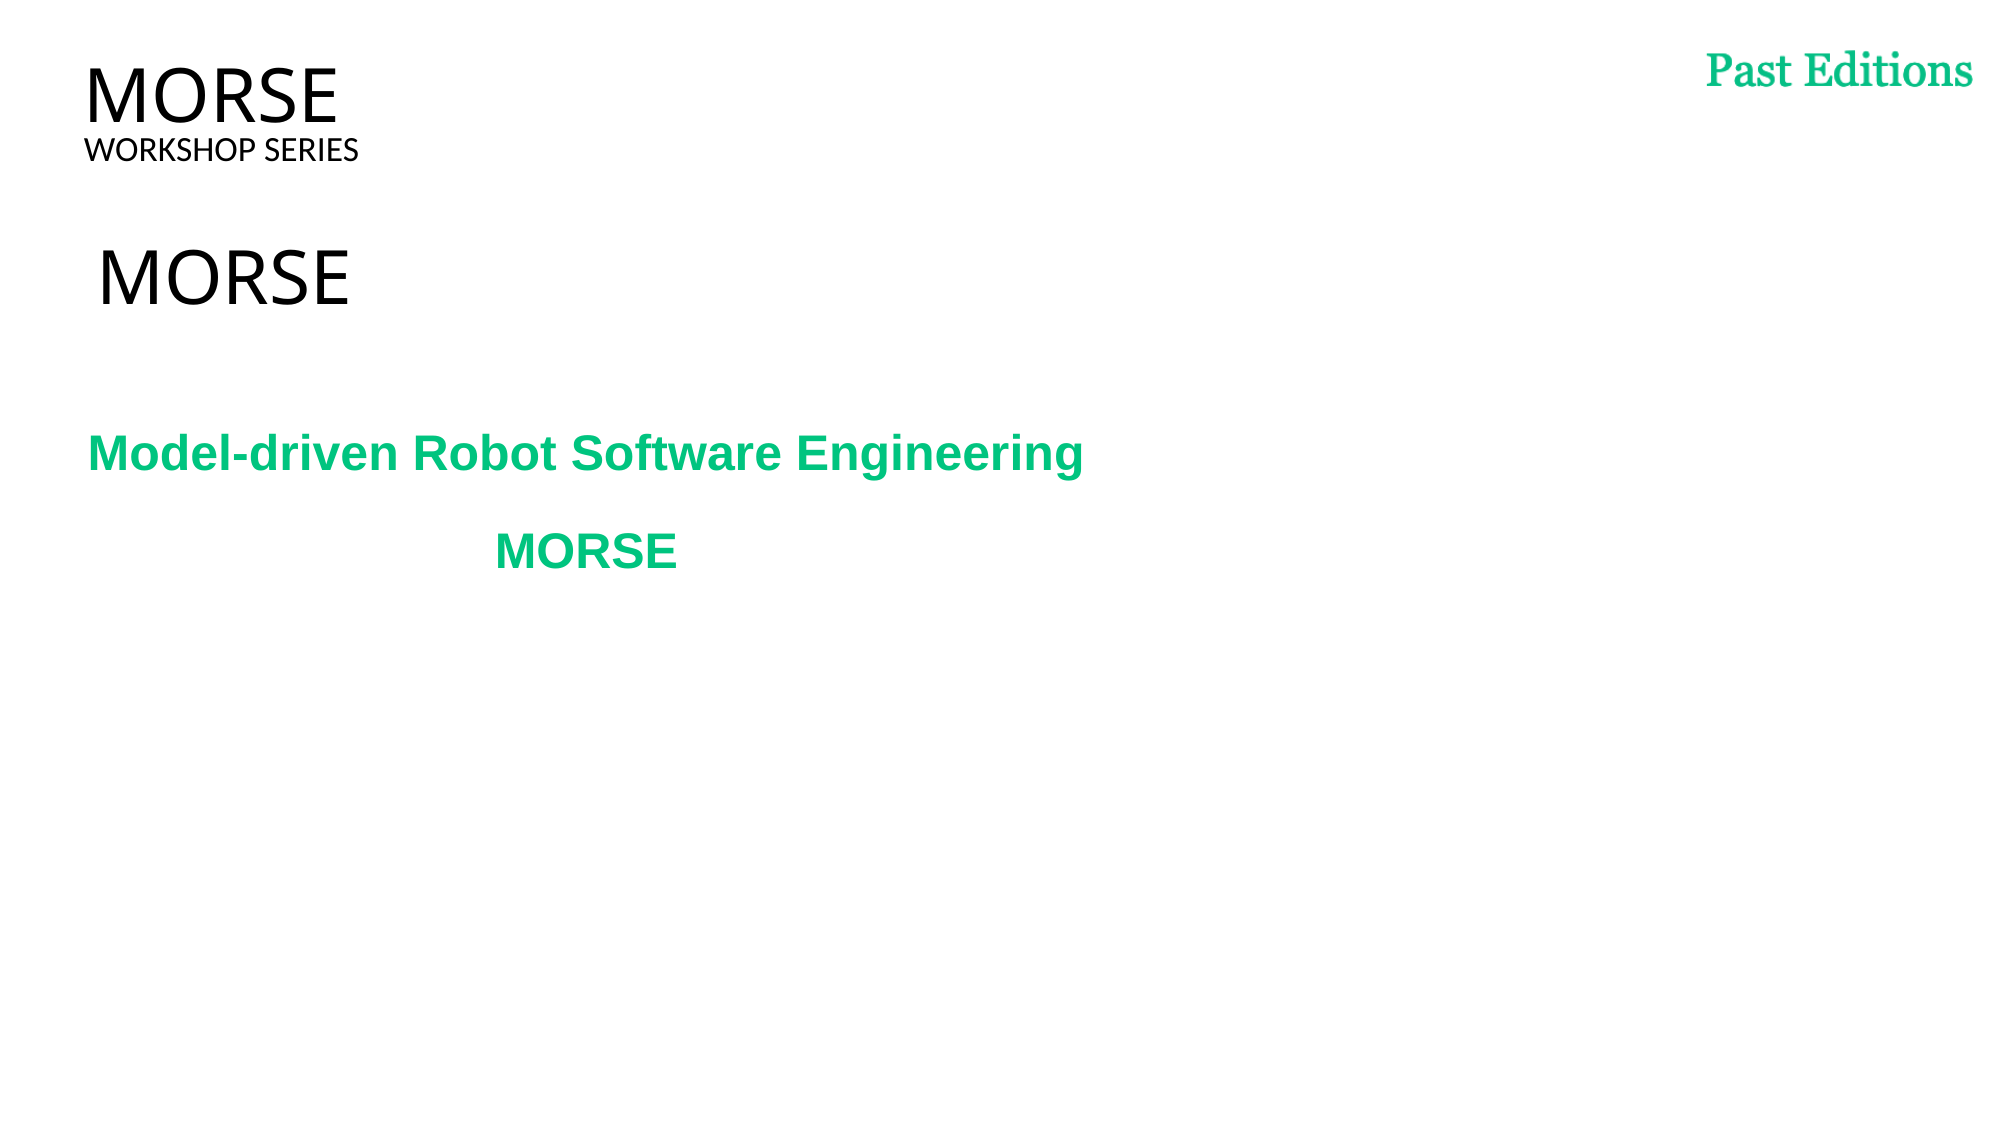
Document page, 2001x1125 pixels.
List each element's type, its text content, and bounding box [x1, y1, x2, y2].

text_box Model-driven Robot Software Engineering [69, 441, 1104, 488]
text_box MORSE WORKSHOP SERIES [69, 98, 425, 176]
text_box MORSE [69, 539, 1104, 586]
picture [1685, 2, 2000, 128]
text_box MORSE [81, 280, 438, 327]
